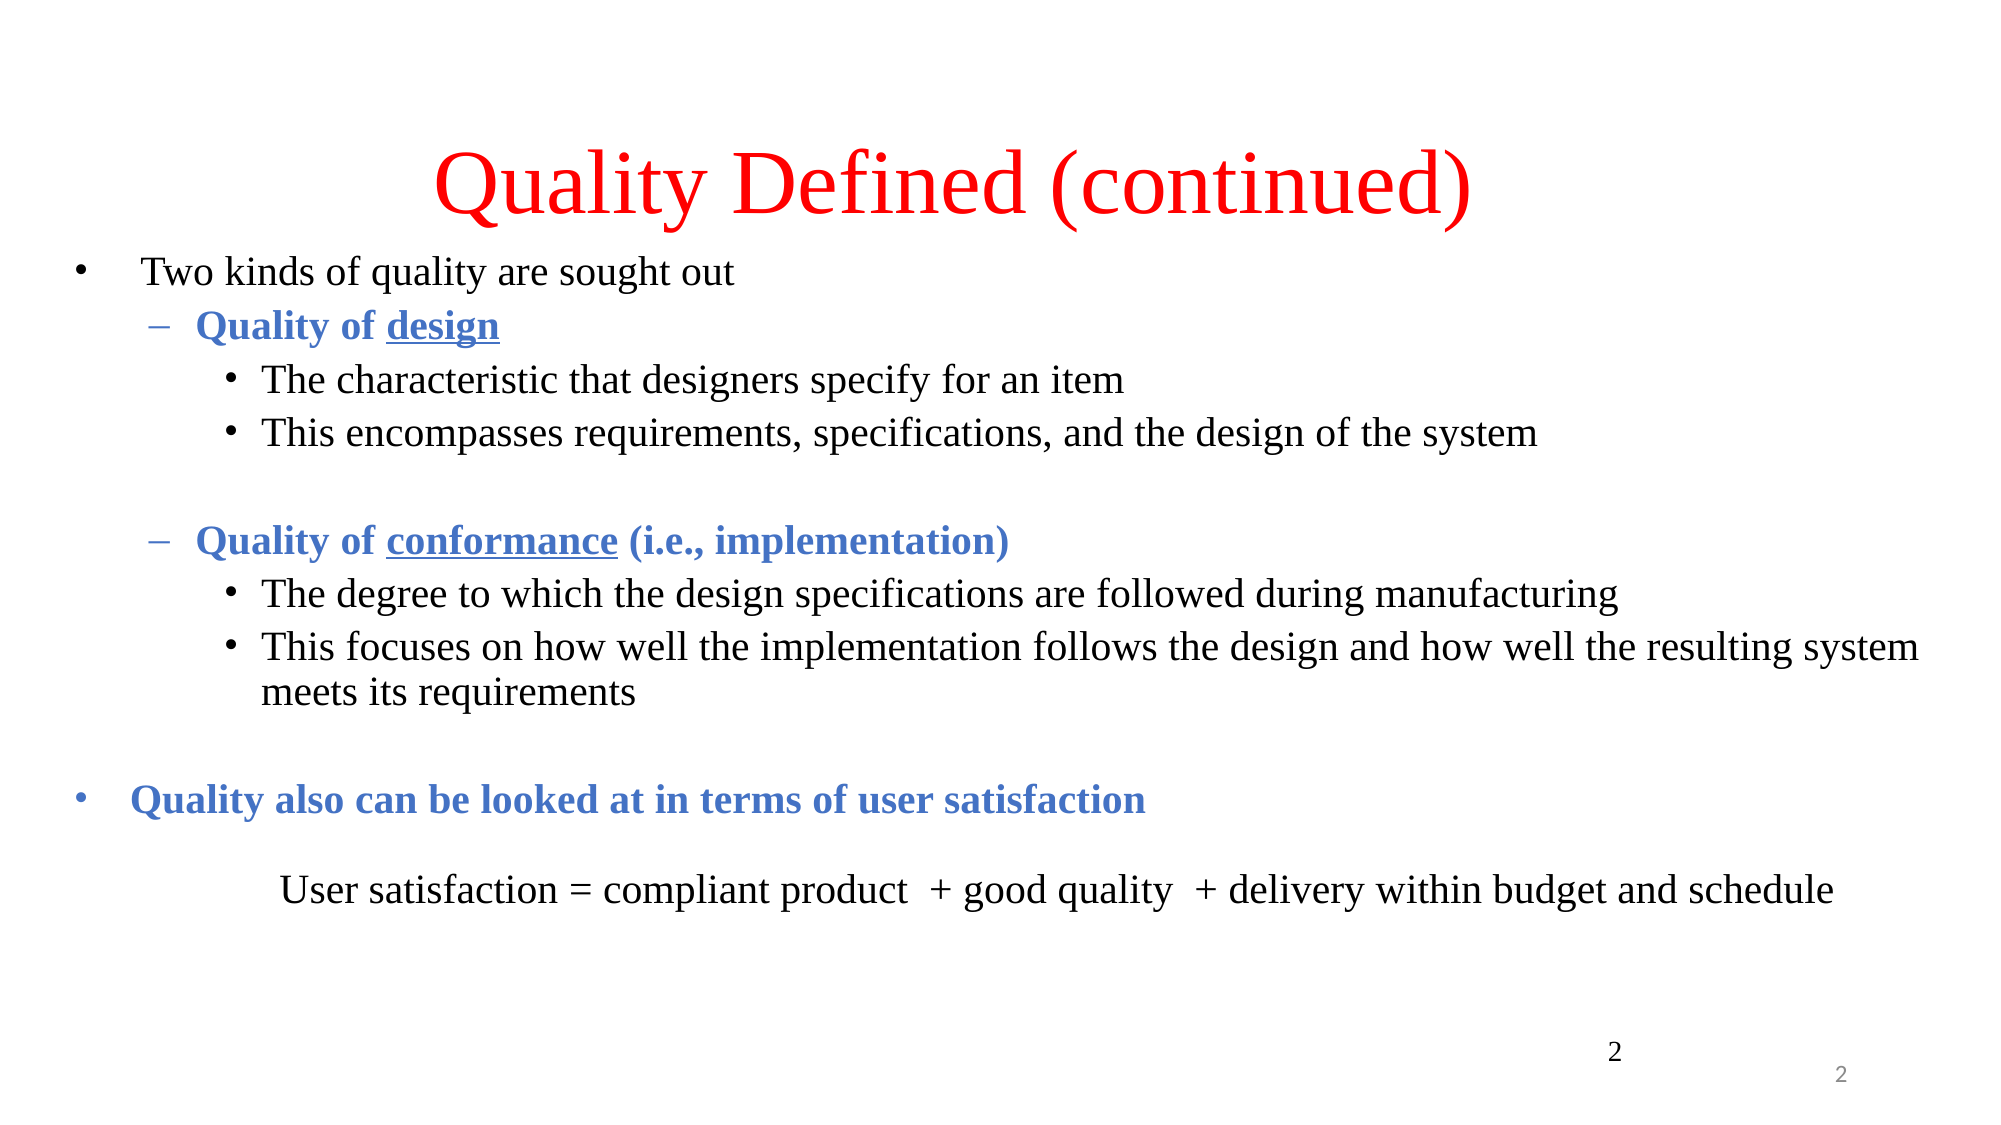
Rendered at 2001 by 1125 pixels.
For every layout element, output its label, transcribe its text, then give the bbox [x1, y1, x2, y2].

text_box Two kinds of quality are sought out Quality of design The characteristic that designers specify for an item This encompasses requirements, specifications, and the design of the system Quality of conformance (i.e., implementation) The degree to which the design specifications are followed during manufacturing This focuses on how well the implementation follows the design and how well the resulting system meets its requirements Quality also can be looked at in terms of user satisfaction User satisfaction = compliant product + good quality + delivery within budget and schedule [59, 242, 1971, 1013]
text_box 2 [1324, 1024, 1638, 1100]
slide_number 2 [1412, 1042, 1863, 1103]
text_box Quality Defined (continued) [316, 82, 1592, 242]
